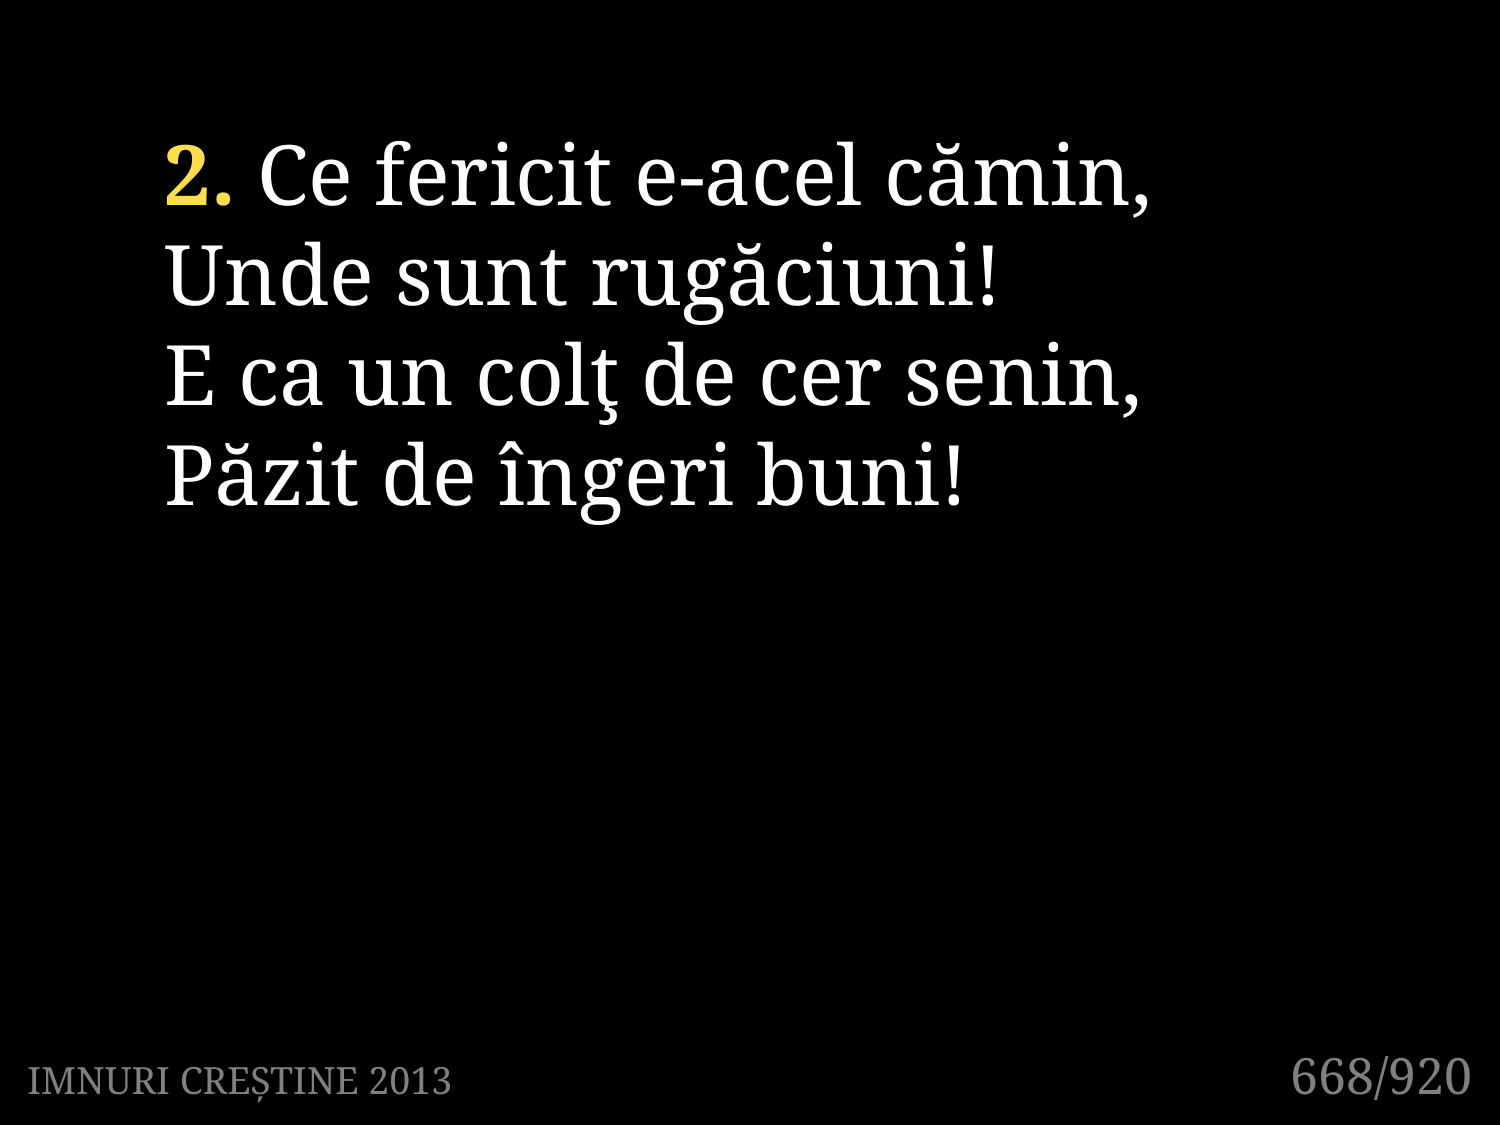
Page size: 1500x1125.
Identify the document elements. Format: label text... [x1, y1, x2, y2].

text_box 2. Ce fericit e-acel cămin, Unde sunt rugăciuni! E ca un colţ de cer senin, Păzit de îngeri buni! [150, 114, 1400, 530]
text_box IMNURI CREȘTINE 2013 [12, 1049, 637, 1110]
text_box 668/920 [637, 1037, 1488, 1113]
